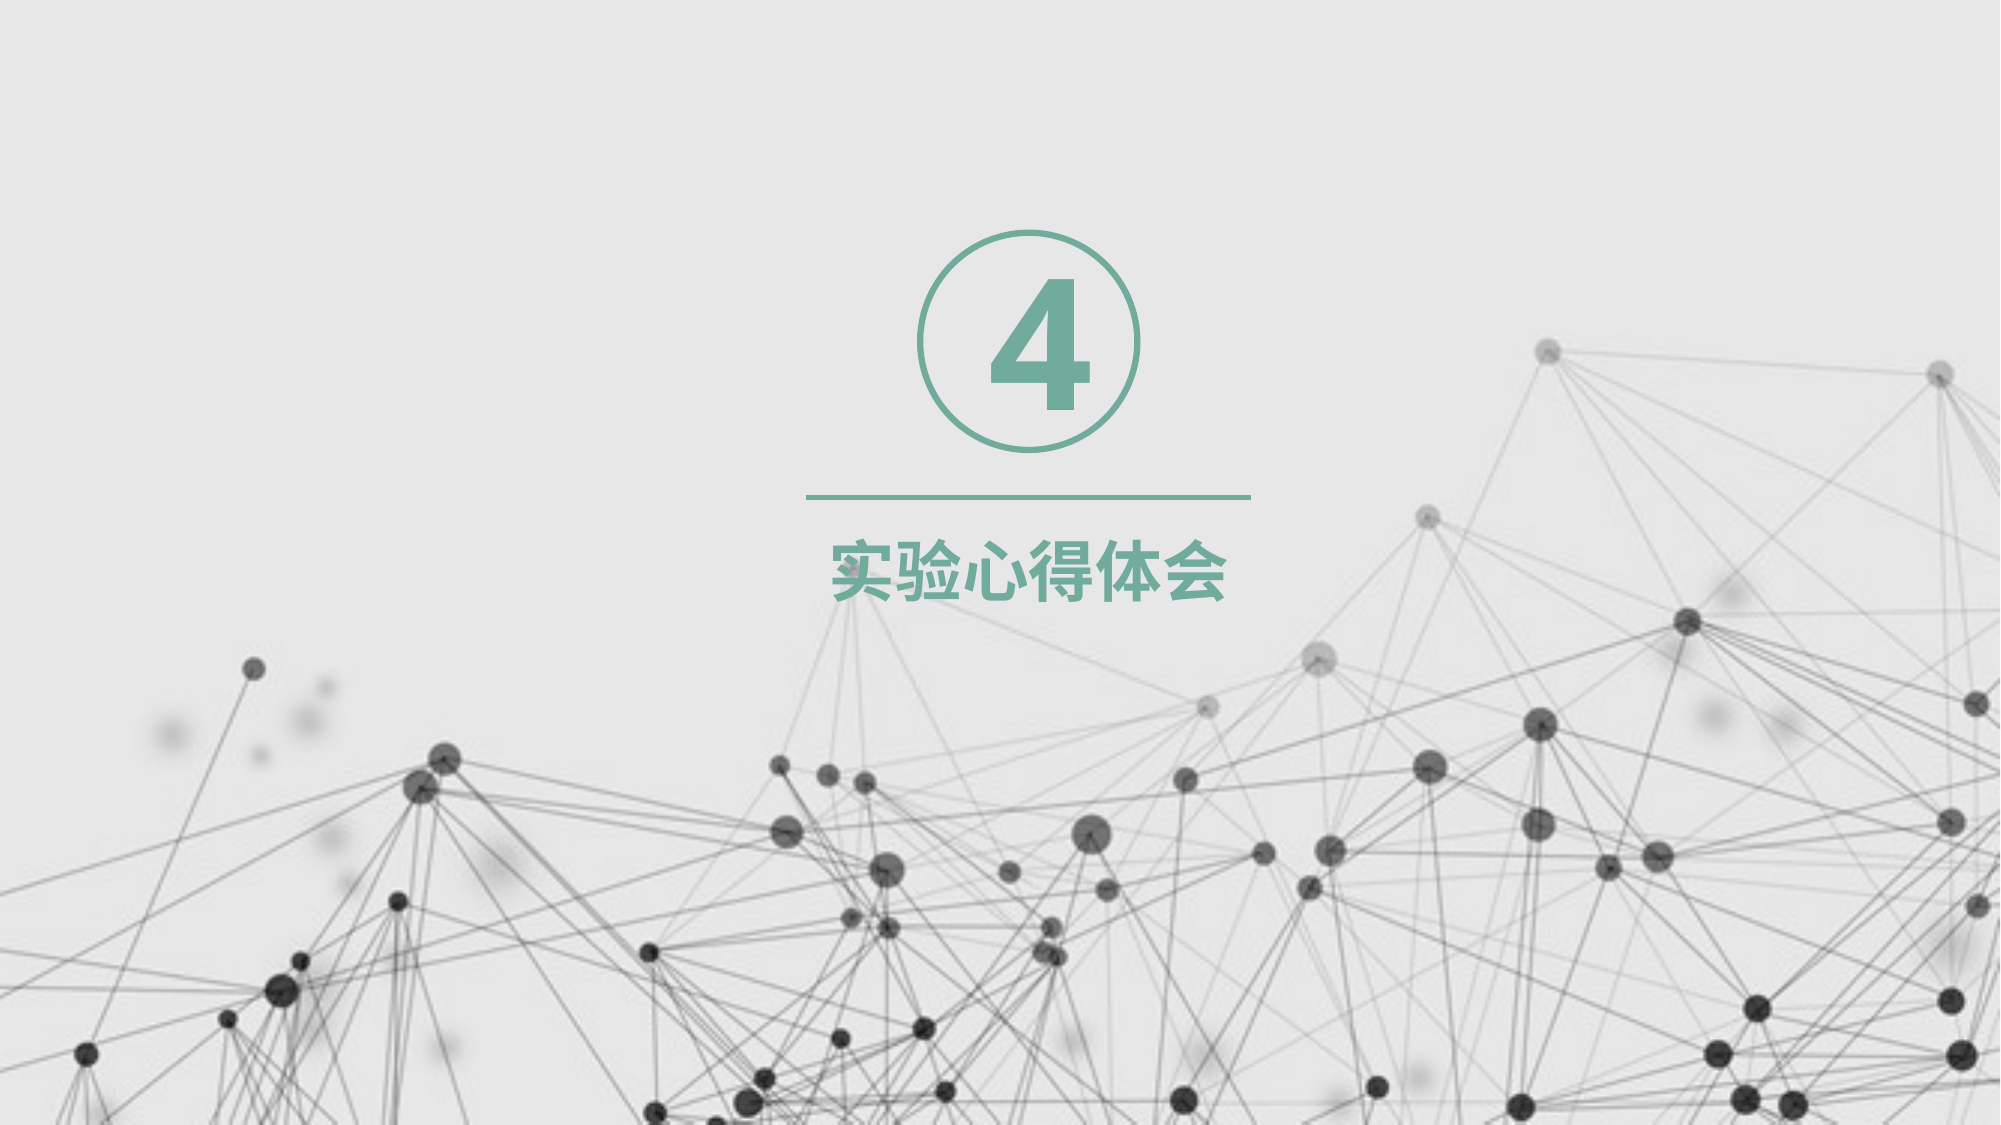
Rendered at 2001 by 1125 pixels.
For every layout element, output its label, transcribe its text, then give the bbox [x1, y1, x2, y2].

text_box [919, 246, 973, 436]
text_box 实验心得体会 [813, 522, 1244, 618]
text_box [1085, 247, 1139, 436]
text_box 4 [973, 220, 1085, 455]
picture [0, 0, 2001, 1125]
